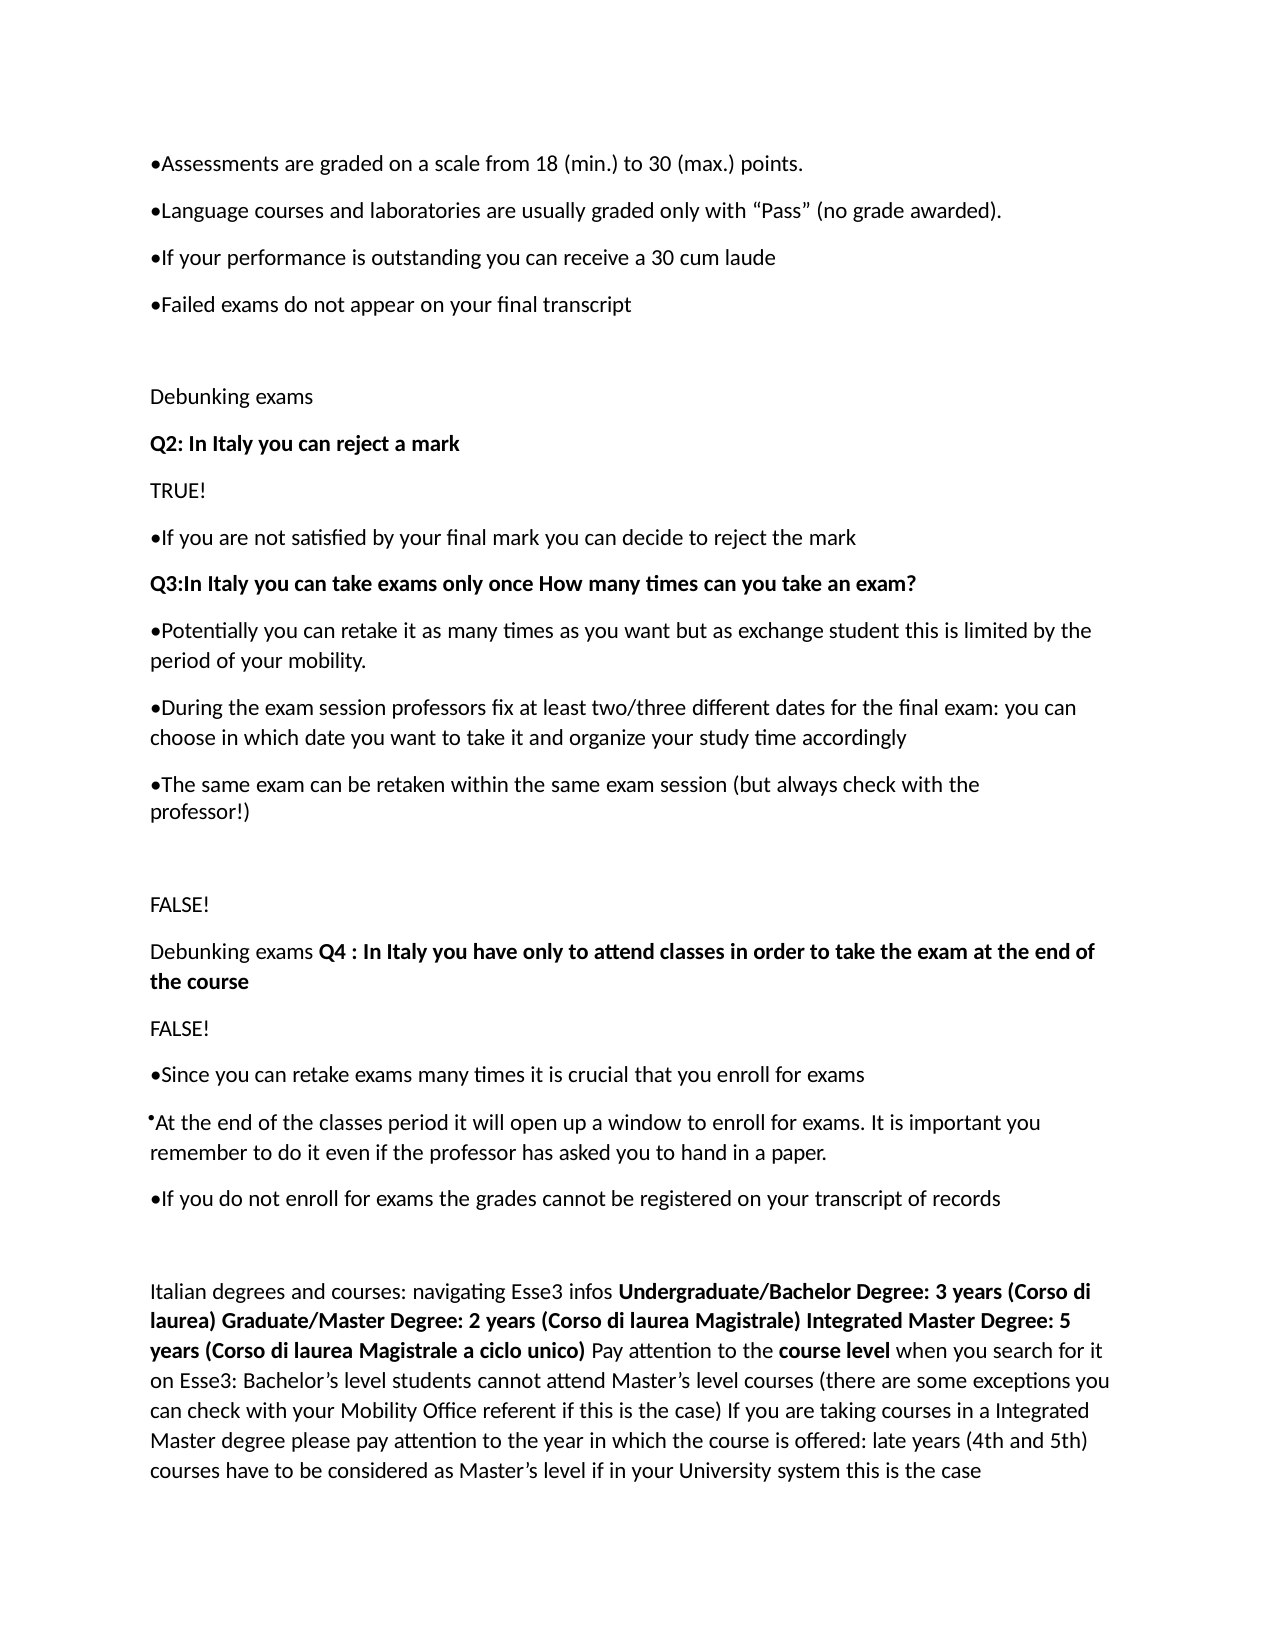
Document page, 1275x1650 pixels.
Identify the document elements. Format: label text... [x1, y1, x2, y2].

text_box •Assessments are graded on a scale from 18 (min.) to 30 (max.) points. •Language courses and laboratories are usually graded only with “Pass” (no grade awarded). •If your performance is outstanding you can receive a 30 cum laude •Failed exams do not appear on your final transcript Debunking exams Q2: In Italy you can reject a mark TRUE! •If you are not satisfied by your final mark you can decide to reject the mark Q3:In Italy you can take exams only once How many times can you take an exam? •Potentially you can retake it as many times as you want but as exchange student this is limited by the period of your mobility. •During the exam session professors fix at least two/three different dates for the final exam: you can choose in which date you want to take it and organize your study time accordingly •The same exam can be retaken within the same exam session (but always check with the professor!) FALSE! Debunking exams Q4 : In Italy you have only to attend classes in order to take the exam at the end of the course FALSE! •Since you can retake exams many times it is crucial that you enroll for exams At the end of the classes period it will open up a window to enroll for exams. It is important you remember to do it even if the professor has asked you to hand in a paper. •If you do not enroll for exams the grades cannot be registered on your transcript of records Italian degrees and courses: navigating Esse3 infos Undergraduate/Bachelor Degree: 3 years (Corso di laurea) Graduate/Master Degree: 2 years (Corso di laurea Magistrale) Integrated Master Degree: 5 years (Corso di laurea Magistrale a ciclo unico) Pay attention to the course level when you search for it on Esse3: Bachelor’s level students cannot attend Master’s level courses (there are some exceptions you can check with your Mobility Office referent if this is the case) If you are taking courses in a Integrated Master degree please pay attention to the year in which the course is offered: late years (4th and 5th) courses have to be considered as Master’s level if in your University system this is the case [147, 146, 1118, 1483]
